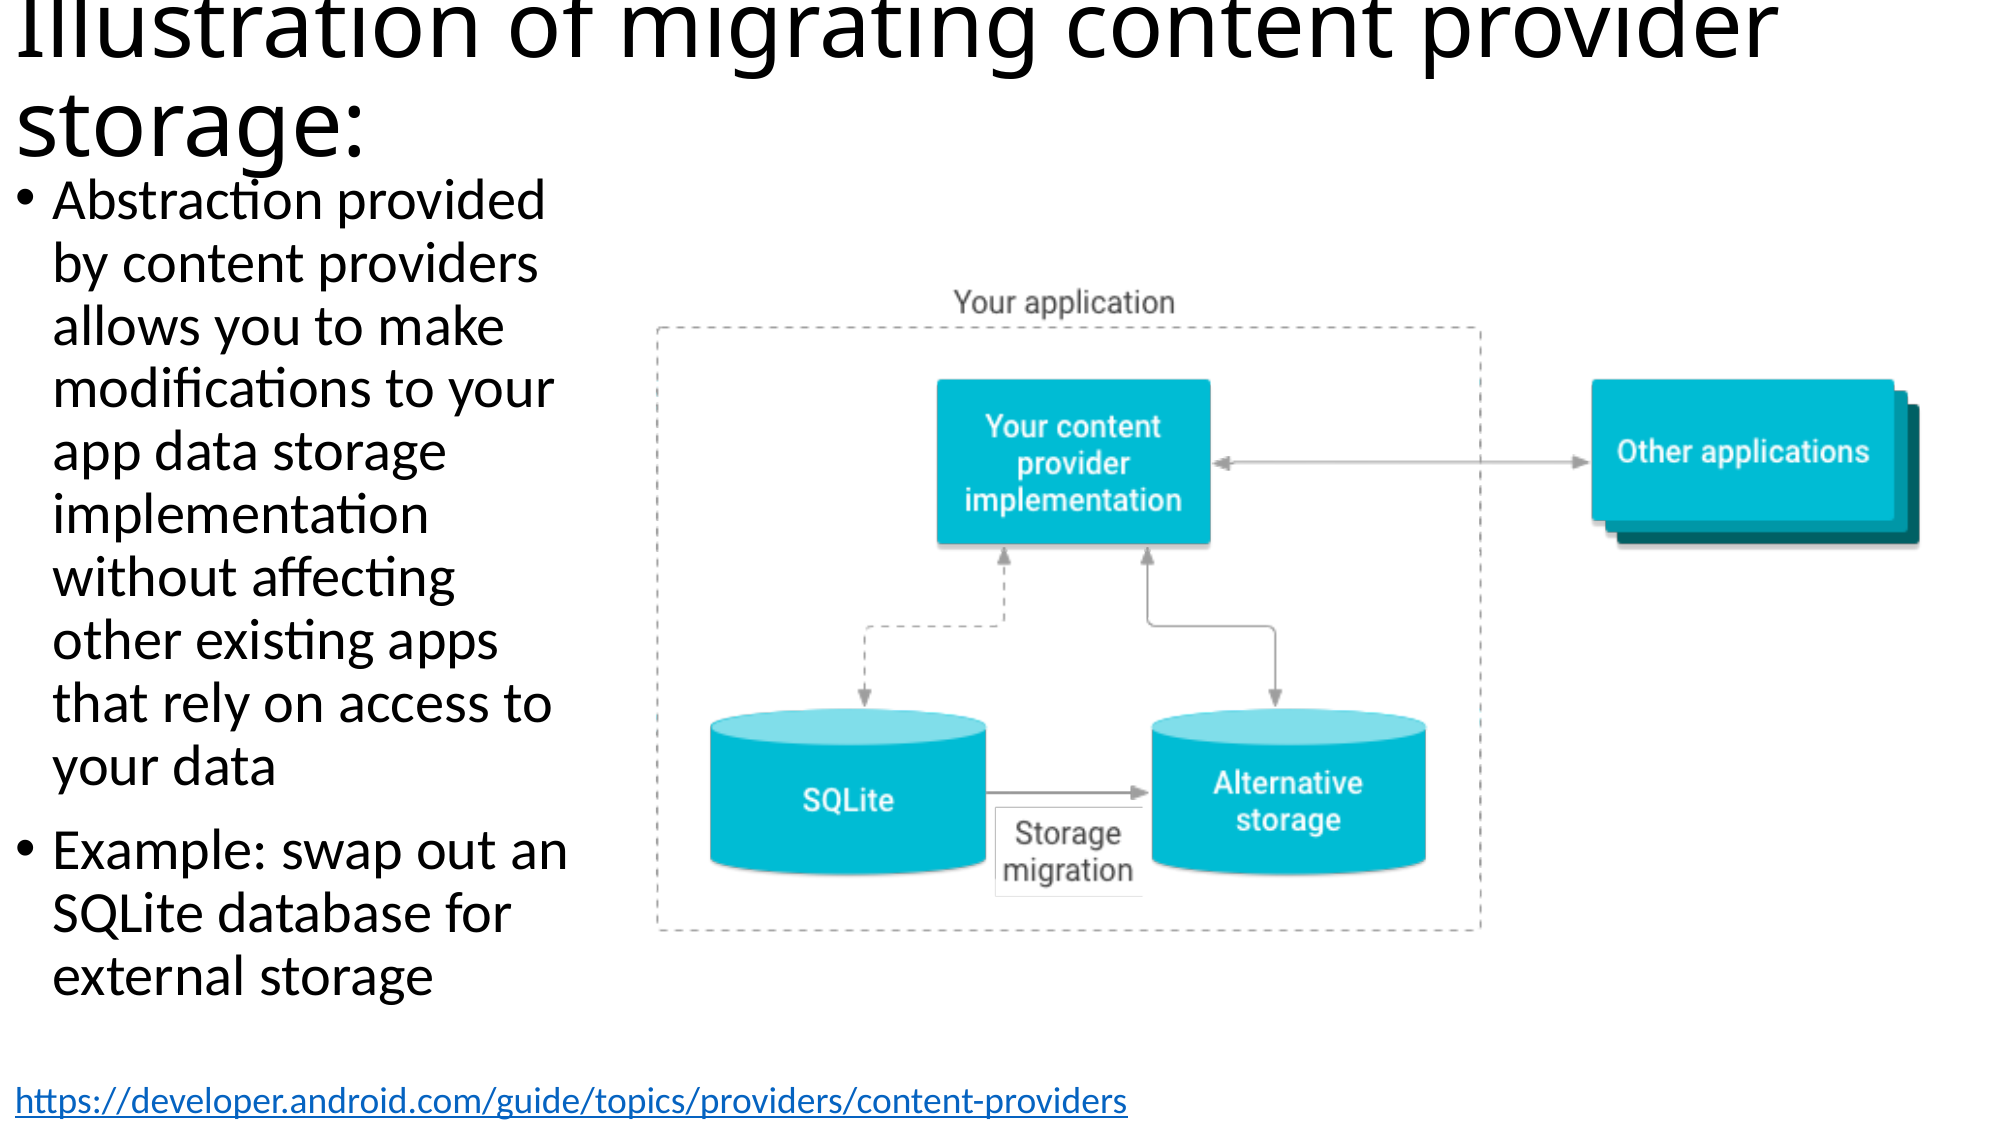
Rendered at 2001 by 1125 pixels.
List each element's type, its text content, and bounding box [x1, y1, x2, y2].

picture [591, 213, 1976, 986]
list Abstraction provided by content providers allows you to make modifications to your app data storage implementation without affecting other existing apps that rely on access to your data Example: swap out an SQLite database for external storage [0, 161, 592, 1068]
text_box https://developer.android.com/guide/topics/providers/content-providers [0, 1068, 2000, 1125]
title Illustration of migrating content provider storage: [0, 0, 2000, 156]
